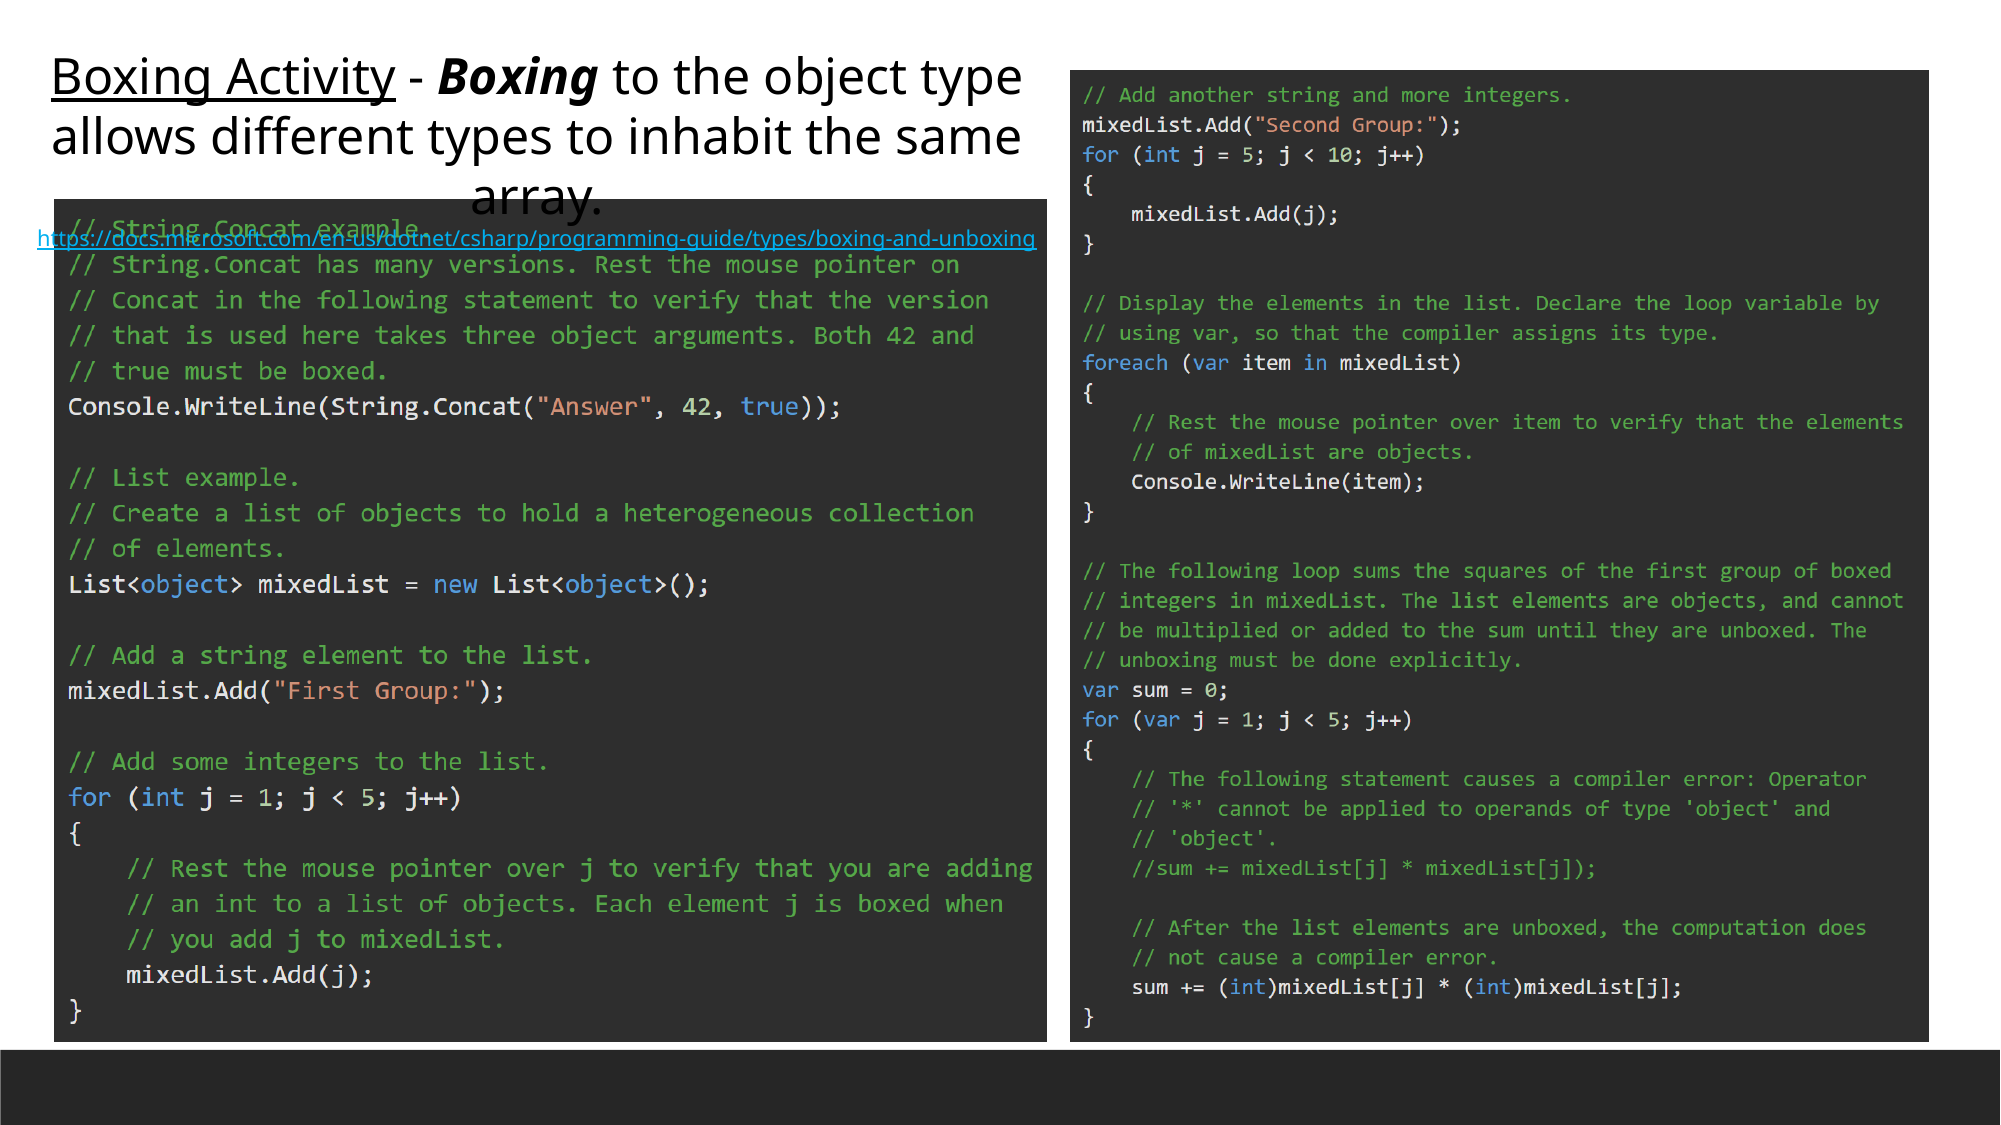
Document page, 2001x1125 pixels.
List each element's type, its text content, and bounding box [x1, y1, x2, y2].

picture [55, 237, 61, 247]
picture [863, 237, 868, 247]
picture [303, 237, 307, 247]
picture [611, 237, 615, 247]
picture [909, 237, 914, 247]
picture [336, 237, 341, 247]
picture [789, 240, 803, 247]
picture [142, 237, 155, 244]
picture [618, 237, 622, 247]
picture [423, 237, 428, 247]
picture [957, 237, 961, 247]
picture [296, 237, 300, 247]
picture [657, 237, 661, 247]
picture [631, 237, 635, 247]
text_box Boxing Activity - Boxing to the object type allows different types to inhabit the same array. https://docs.microsoft.com/en-us/dotnet/csharp/programming-guide/types/boxing-and-unboxing [16, 37, 1058, 262]
picture [1069, 69, 1929, 1042]
picture [1013, 237, 1018, 247]
picture [206, 237, 213, 247]
picture [810, 233, 816, 247]
picture [757, 237, 764, 247]
picture [748, 236, 755, 247]
picture [486, 237, 490, 247]
picture [53, 199, 1048, 1042]
picture [768, 237, 772, 247]
picture [177, 237, 181, 247]
picture [436, 237, 447, 247]
picture [555, 237, 562, 247]
